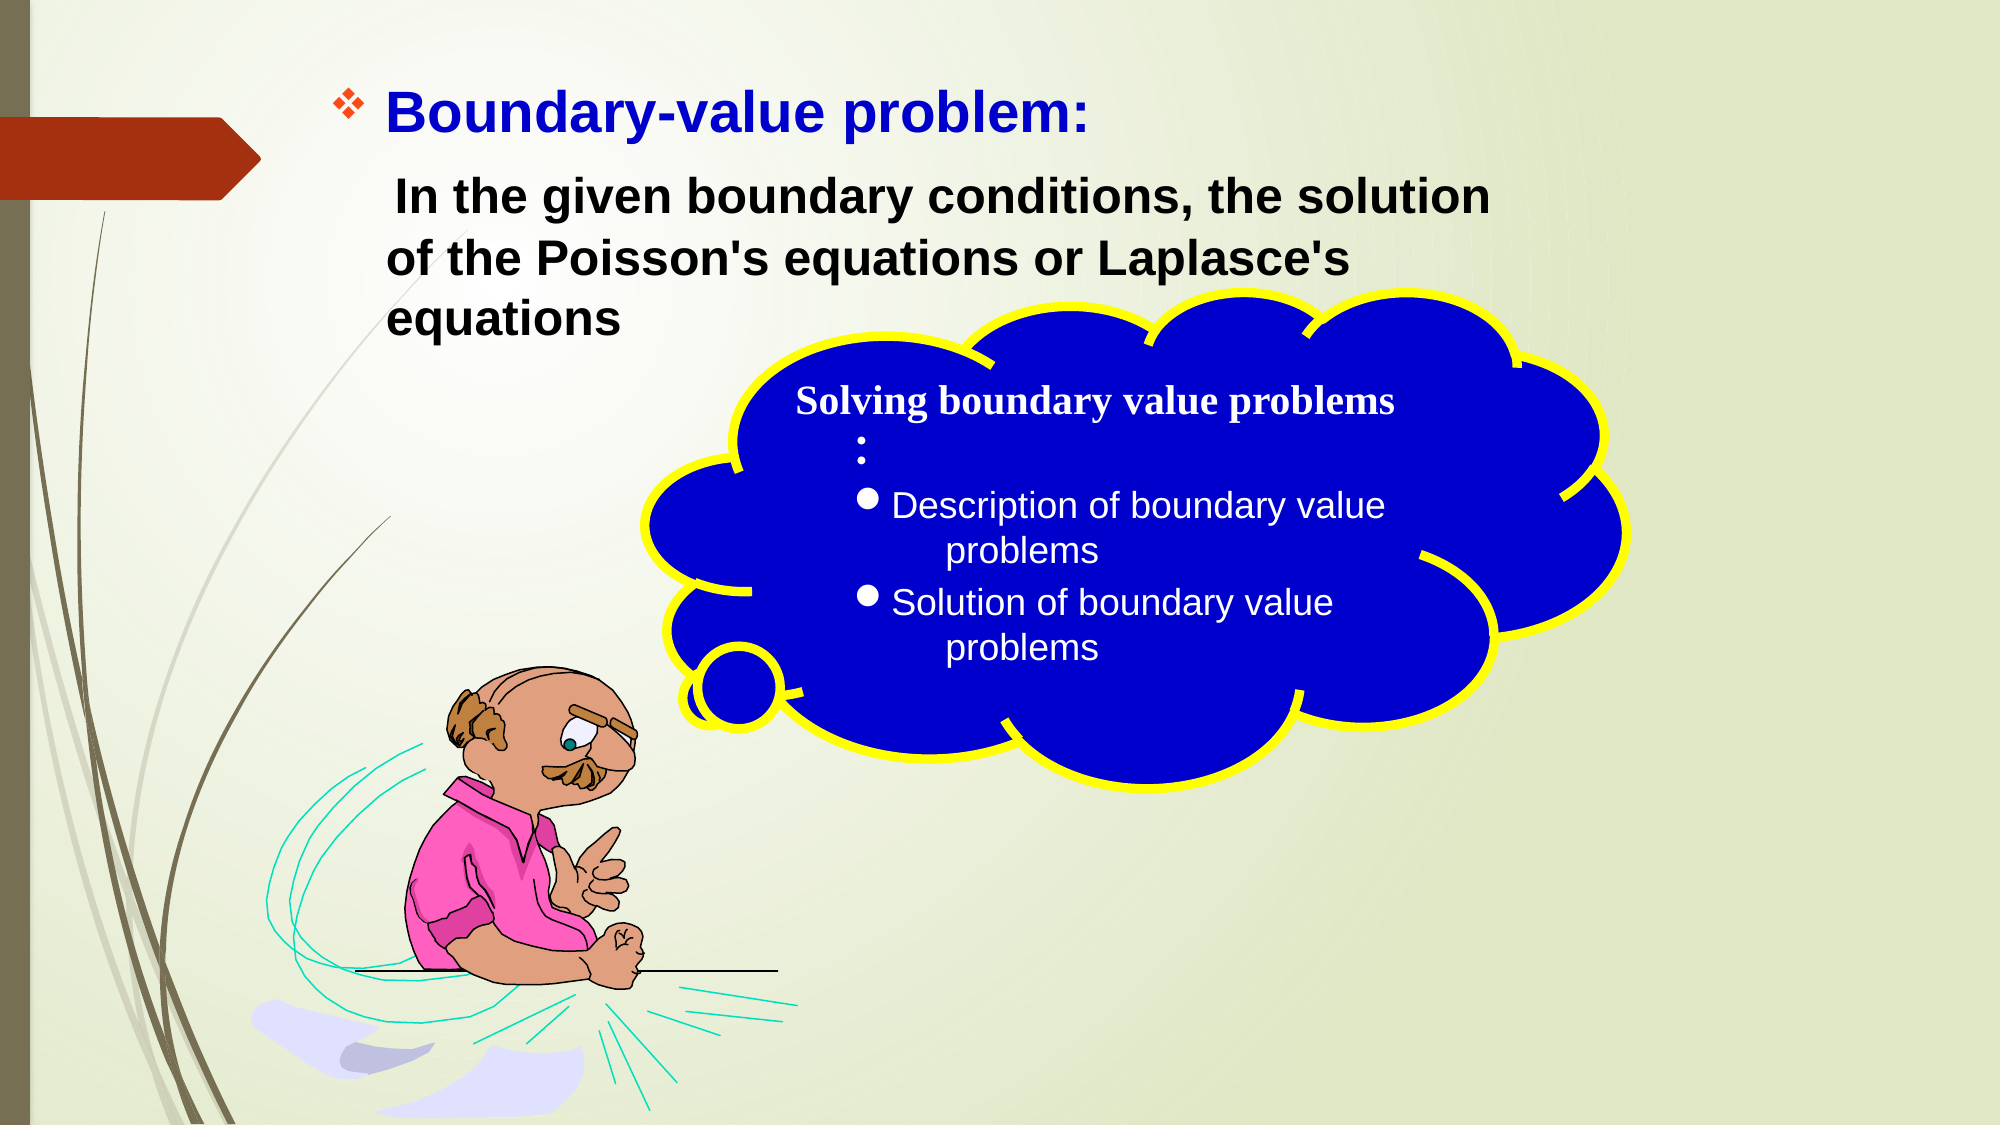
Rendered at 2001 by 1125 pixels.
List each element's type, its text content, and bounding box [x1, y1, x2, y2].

text_box Solving boundary value problems ： Description of boundary value problems Solution of boundary value problems [644, 310, 1627, 789]
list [249, 664, 800, 1121]
text_box Boundary-value problem: In the given boundary conditions, the solution of the Poisson's equations or Laplasce's equations [314, 66, 1567, 310]
